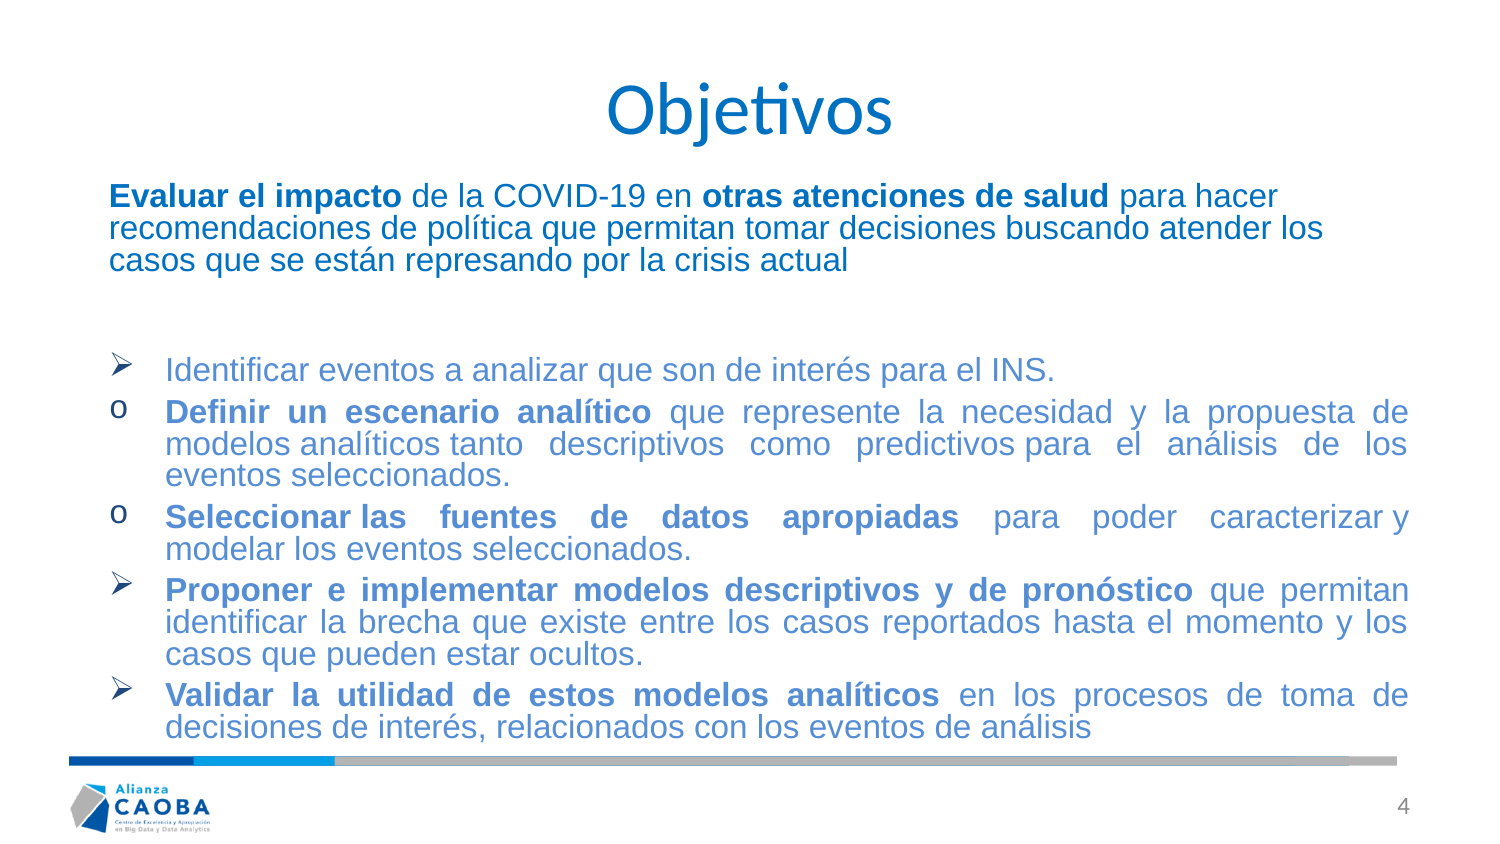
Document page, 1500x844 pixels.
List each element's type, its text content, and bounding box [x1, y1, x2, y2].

picture [69, 781, 210, 834]
title Objetivos [75, 33, 1425, 174]
list Evaluar el impacto de la COVID-19 en otras atenciones de salud para hacer recomendaciones de política que permitan tomar decisiones buscando atender los casos que se están represando por la crisis actual Identificar eventos a analizar que son de interés para el INS. Definir un escenario analítico que represente la necesidad y la propuesta de modelos analíticos tanto descriptivos como predictivos para el análisis de los eventos seleccionados. Seleccionar las fuentes de datos apropiadas para poder caracterizar y modelar los eventos seleccionados. Proponer e implementar modelos descriptivos y de pronóstico que permitan identificar la brecha que existe entre los casos reportados hasta el momento y los casos que pueden estar ocultos. Validar la utilidad de estos modelos analíticos en los procesos de toma de decisiones de interés, relacionados con los eventos de análisis [75, 174, 1425, 732]
